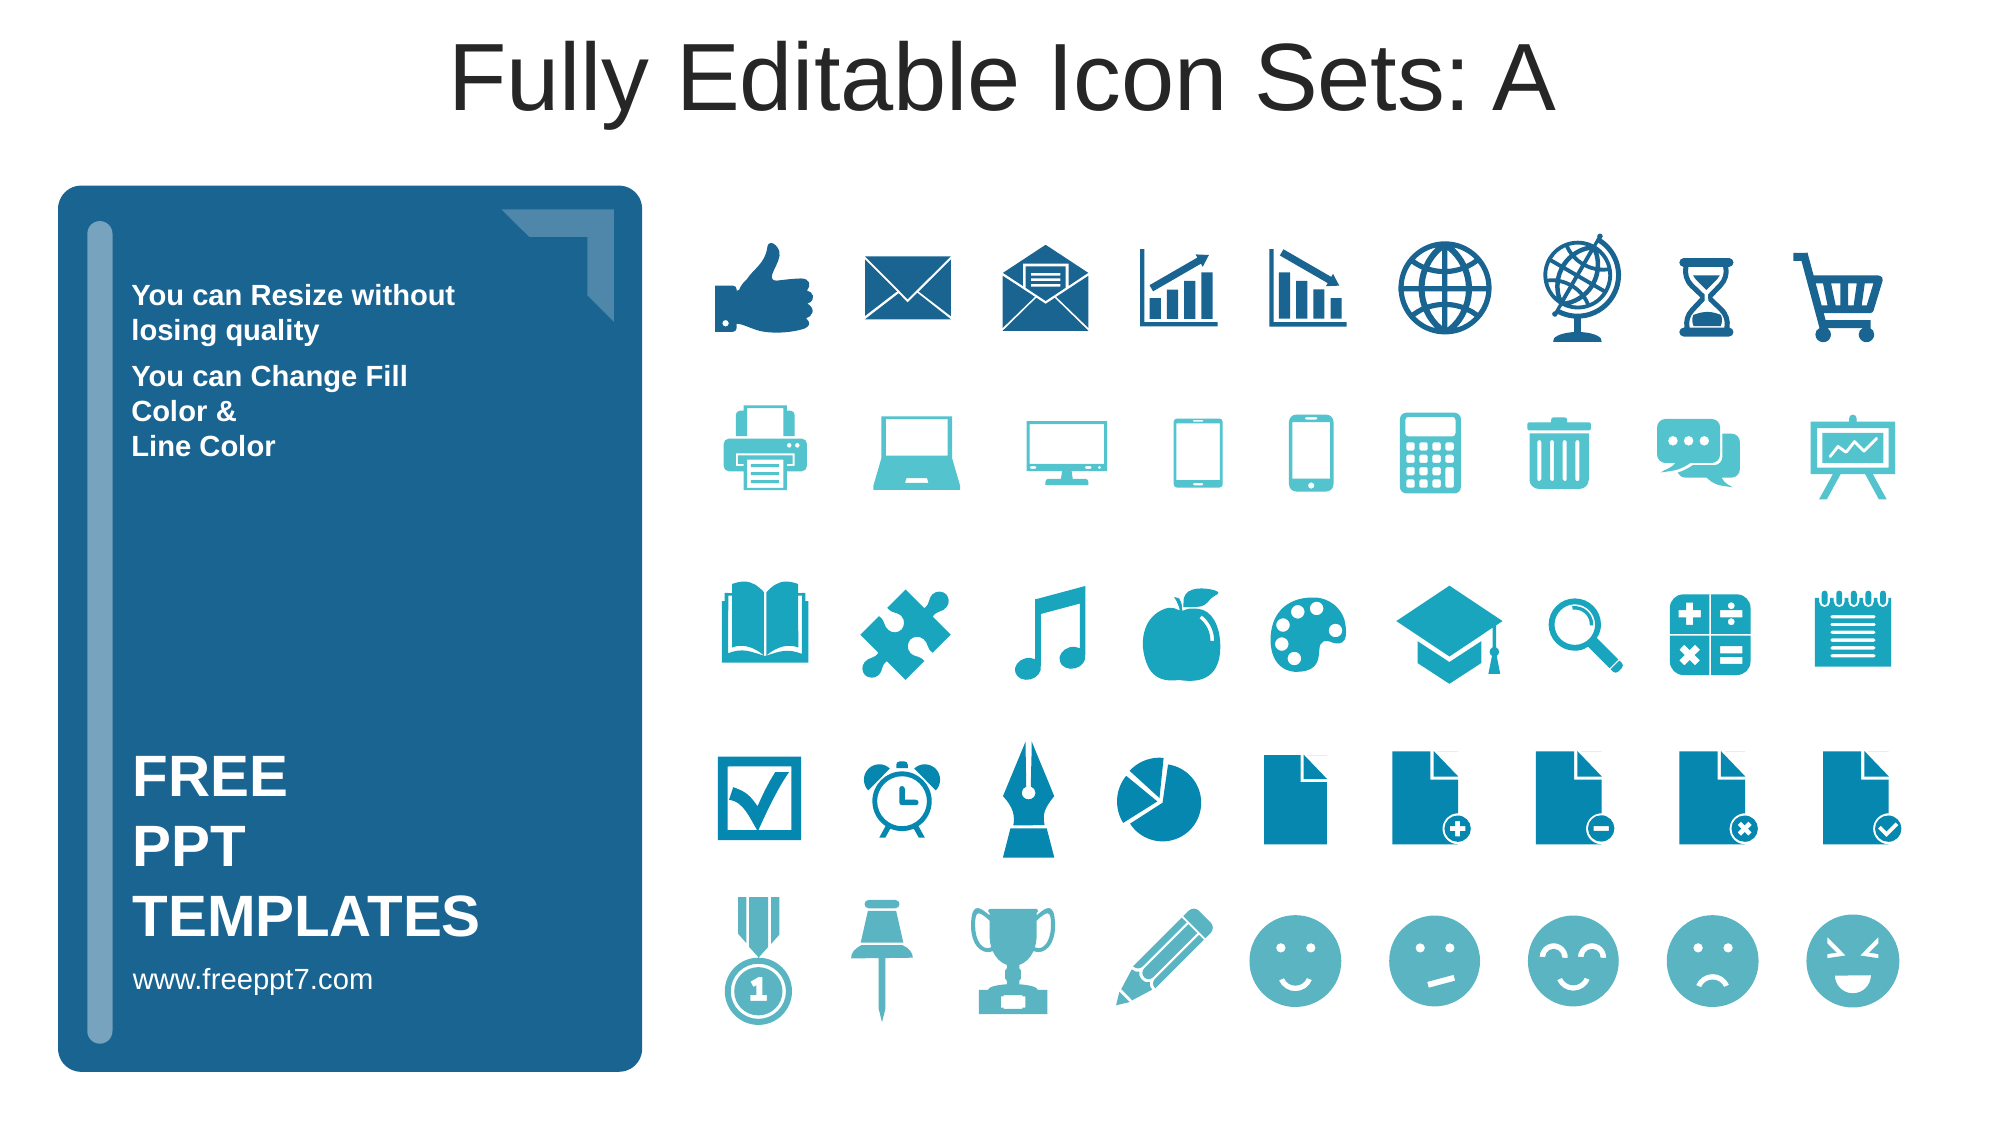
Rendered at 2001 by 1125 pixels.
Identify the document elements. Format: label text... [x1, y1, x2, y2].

text_box [849, 898, 915, 1023]
text_box [723, 896, 794, 1026]
text_box [1278, 247, 1341, 320]
text_box [1526, 416, 1592, 490]
text_box [720, 580, 810, 664]
text_box [1542, 232, 1623, 343]
text_box [1248, 914, 1343, 1009]
text_box [1139, 248, 1219, 327]
list Fully Editable Icon Sets: A [53, 20, 1952, 140]
text_box [717, 756, 802, 841]
text_box [1000, 741, 1057, 859]
text_box [858, 588, 953, 682]
text_box [1000, 243, 1091, 332]
text_box [1668, 593, 1752, 677]
text_box [1821, 748, 1903, 846]
text_box [1268, 248, 1348, 328]
text_box [1792, 251, 1884, 344]
text_box [1141, 587, 1222, 682]
text_box [1526, 914, 1620, 1008]
text_box [1114, 907, 1214, 1007]
text_box [722, 404, 809, 492]
text_box [1391, 748, 1472, 846]
text_box [1398, 411, 1462, 495]
text_box [1678, 748, 1759, 846]
text_box [1025, 420, 1109, 487]
text_box [872, 415, 962, 491]
text_box [1805, 913, 1901, 1009]
text_box [1014, 584, 1087, 681]
text_box [1287, 413, 1335, 493]
text_box [1547, 597, 1625, 674]
text_box [1665, 914, 1760, 1009]
text_box [1813, 589, 1893, 668]
text_box [1172, 417, 1224, 489]
text_box [1397, 240, 1493, 336]
text_box [714, 241, 815, 334]
text_box [1263, 752, 1330, 845]
text_box [1394, 584, 1505, 686]
text_box [1116, 756, 1203, 843]
text_box [862, 255, 954, 321]
text_box [1269, 596, 1348, 673]
text_box [1534, 748, 1616, 846]
text_box [1678, 256, 1735, 338]
text_box [862, 760, 942, 839]
text_box [1809, 413, 1897, 501]
text_box [1388, 914, 1482, 1008]
text_box [970, 906, 1057, 1016]
text_box [1656, 417, 1741, 489]
